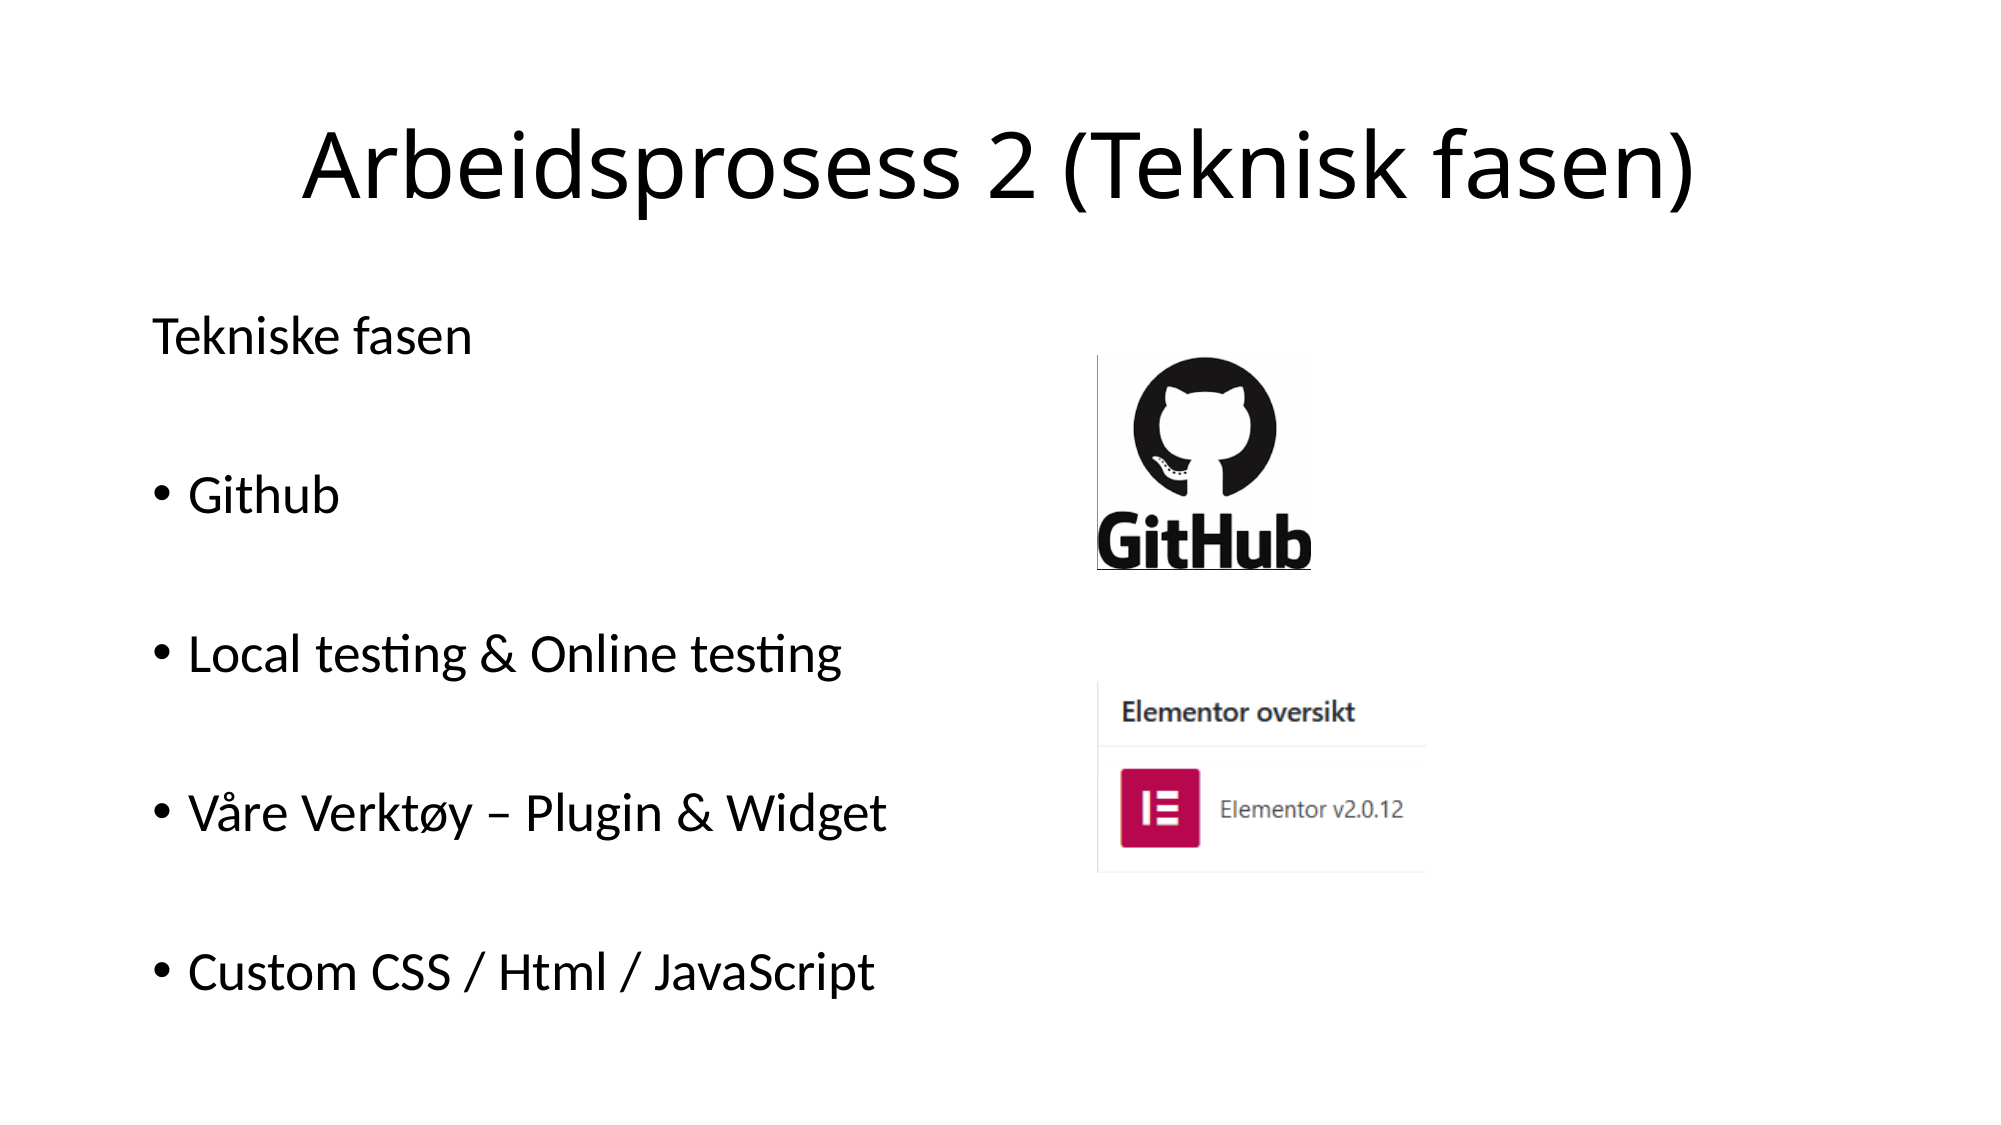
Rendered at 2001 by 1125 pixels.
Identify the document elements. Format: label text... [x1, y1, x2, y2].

picture [1097, 355, 1311, 570]
picture [1097, 681, 1426, 873]
list Tekniske fasen Github Local testing & Online testing Våre Verktøy – Plugin & Widget Custom CSS / Html / JavaScript [137, 299, 1863, 1014]
title Arbeidsprosess 2 (Teknisk fasen) [137, 59, 1863, 278]
